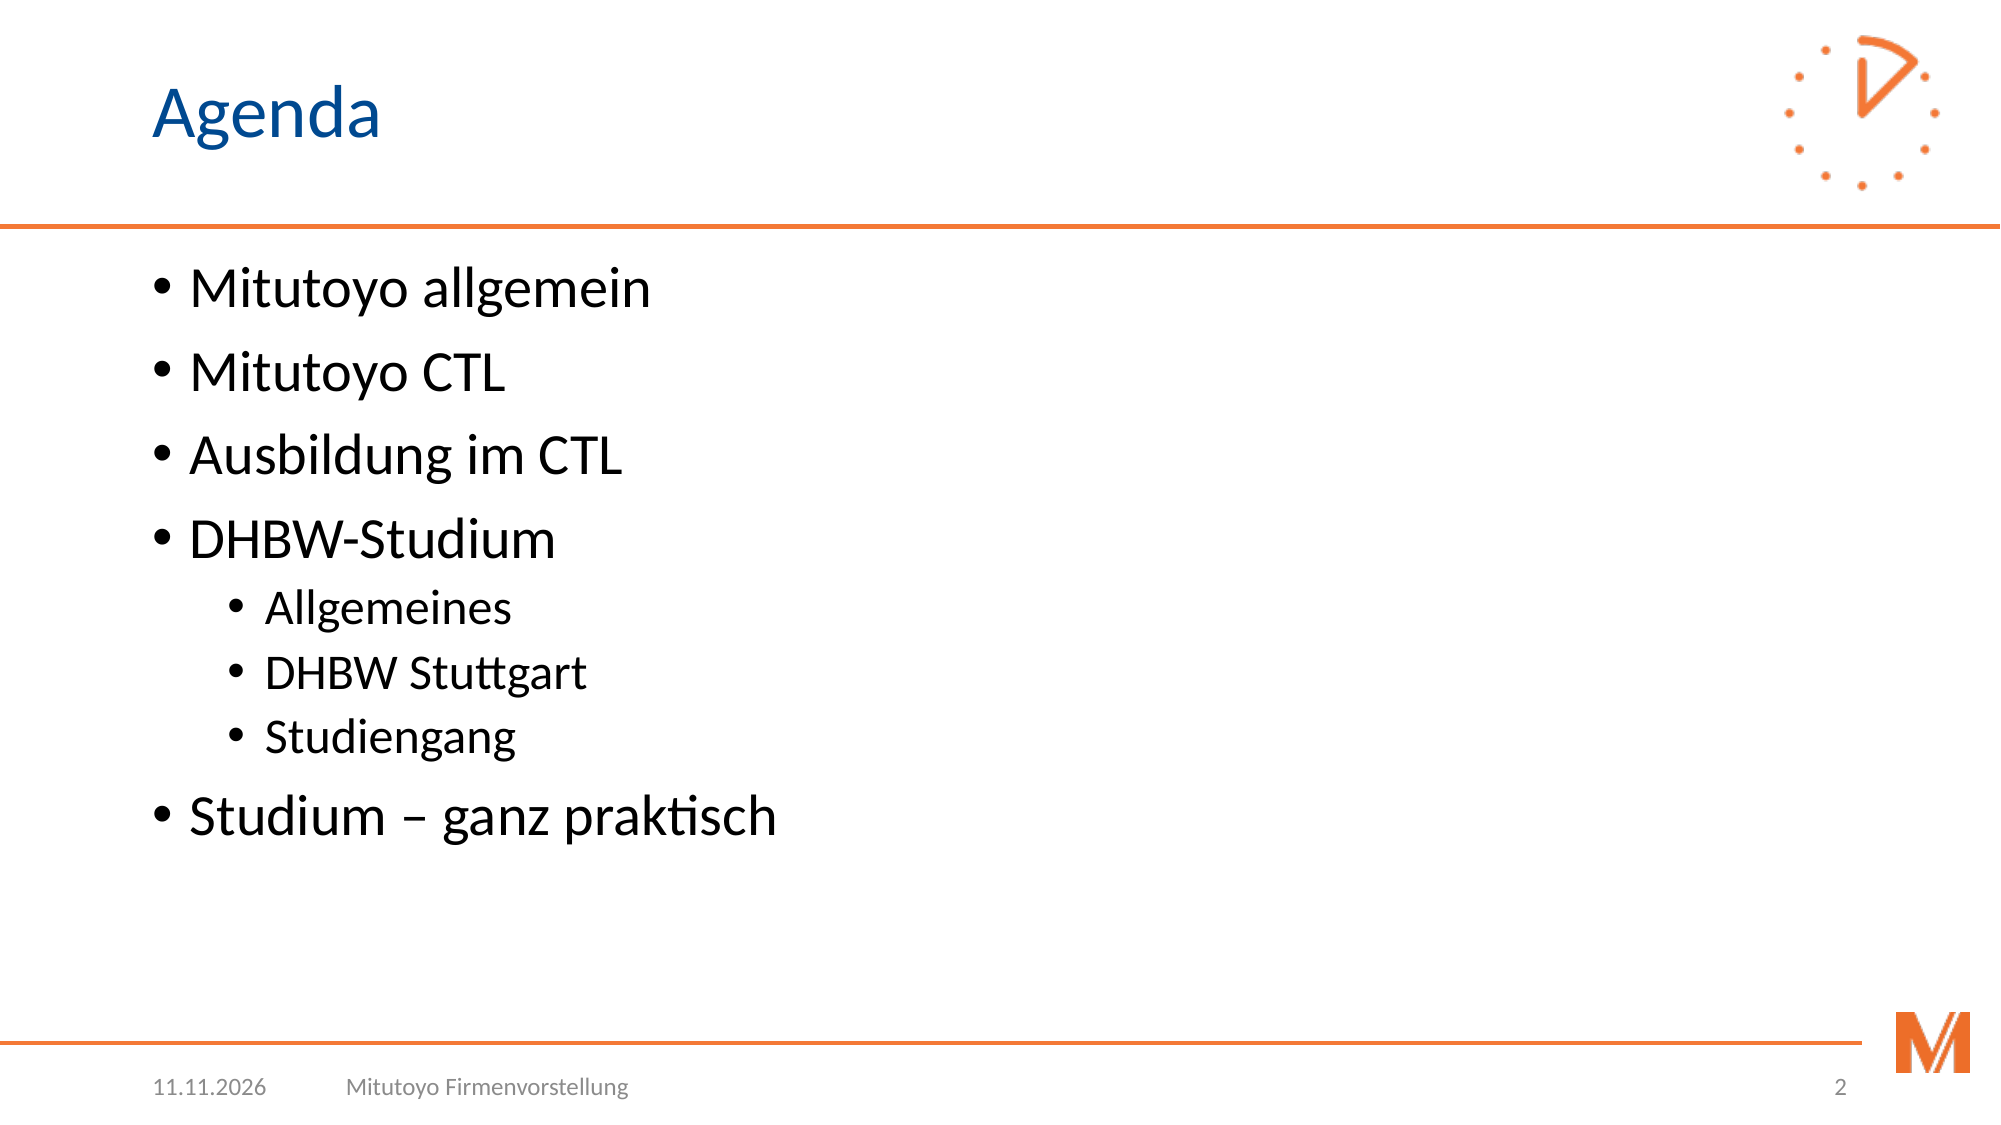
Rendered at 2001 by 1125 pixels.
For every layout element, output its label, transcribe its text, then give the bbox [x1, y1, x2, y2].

picture [1896, 1012, 1970, 1073]
picture [1863, 28, 1948, 199]
slide_number 2 [1743, 1055, 1863, 1116]
list Mitutoyo allgemein Mitutoyo CTL Ausbildung im CTL DHBW-Studium Allgemeines DHBW Stuttgart Studiengang Studium – ganz praktisch [137, 249, 1863, 1012]
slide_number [137, 1055, 313, 1116]
footer Mitutoyo Firmenvorstellung [330, 1055, 1721, 1116]
title Agenda [137, 24, 1863, 203]
